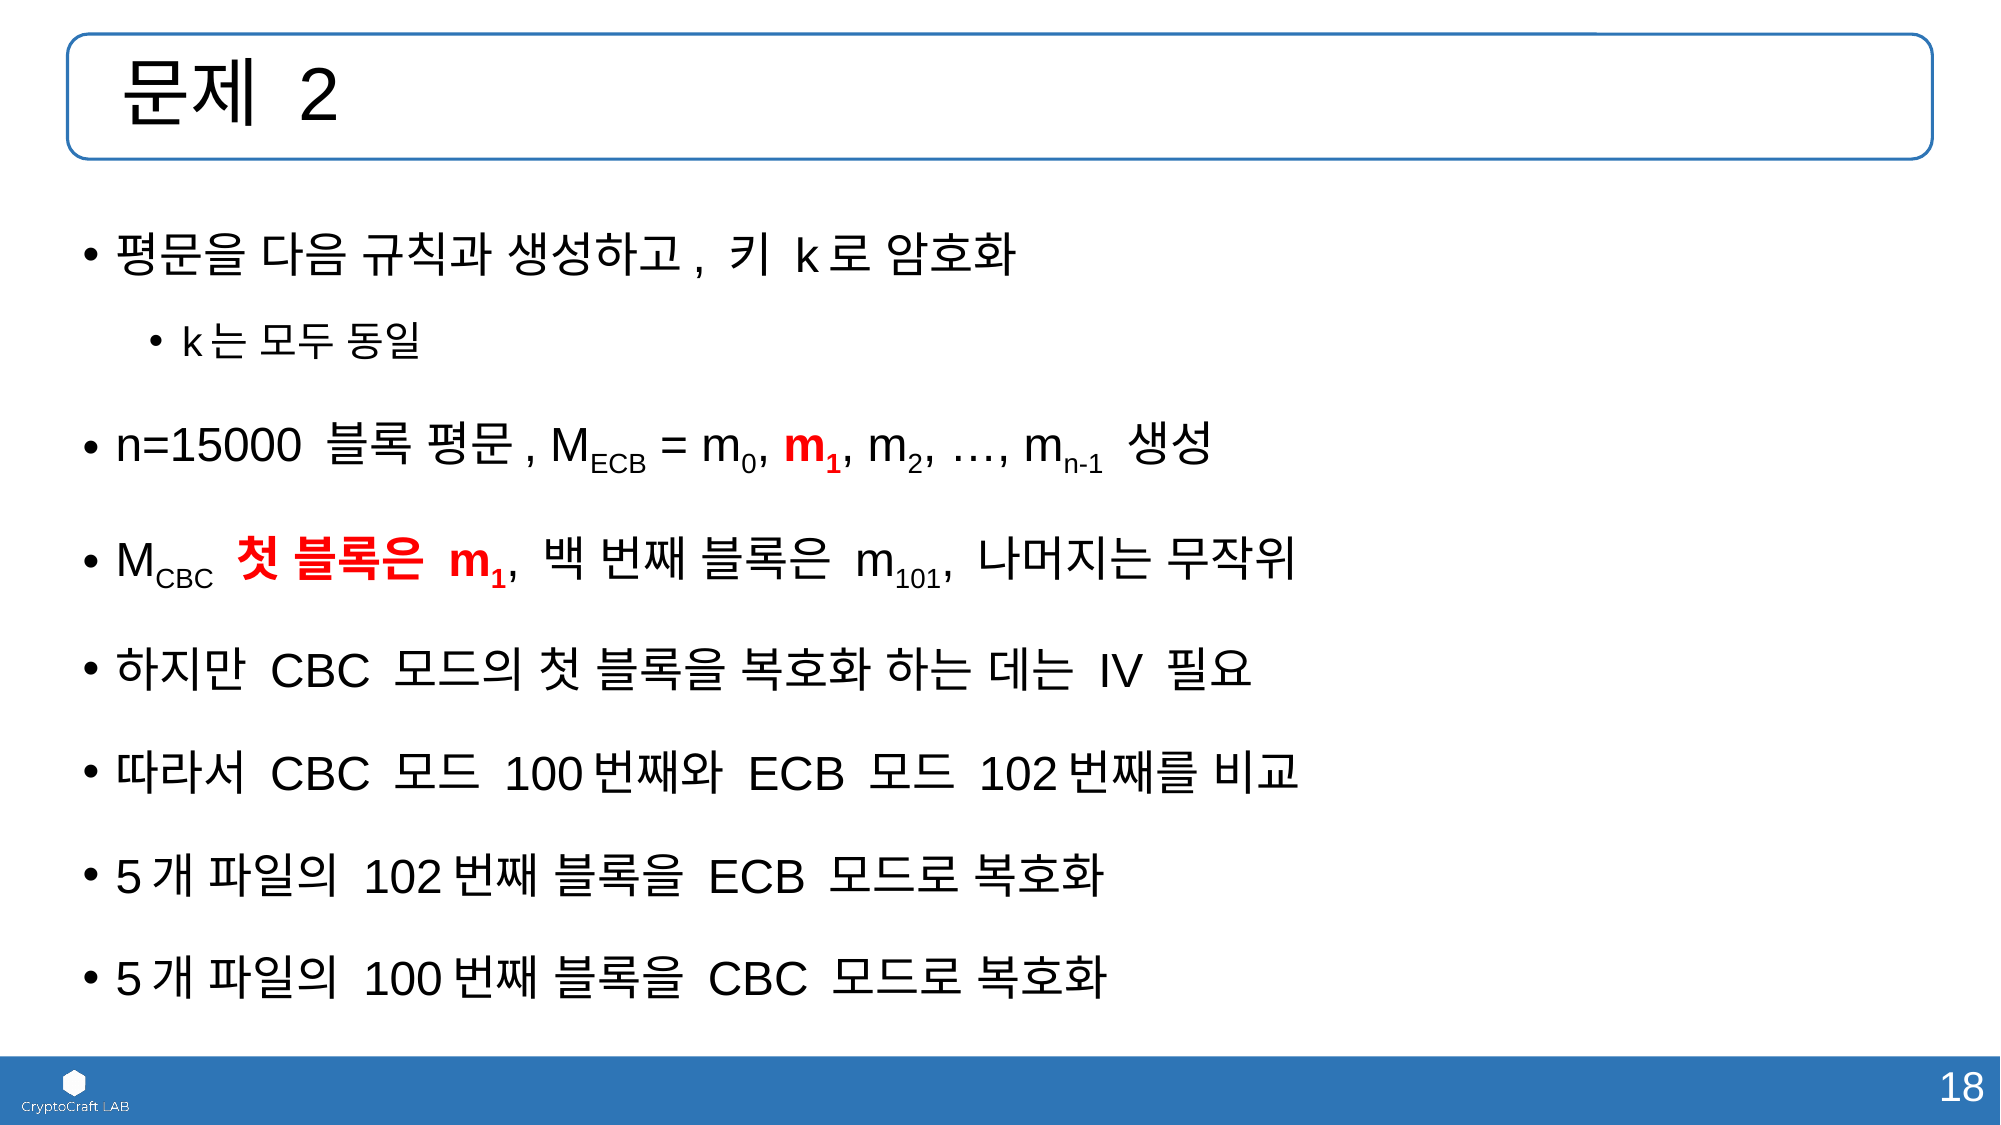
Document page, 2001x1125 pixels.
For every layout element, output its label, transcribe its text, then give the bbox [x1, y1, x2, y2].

picture [13, 1061, 138, 1123]
title 문제 2 [67, 34, 1933, 160]
list 평문을 다음 규칙과 생성하고, 키 k로 암호화 k는 모두 동일 n=15000 블록 평문, MECB = m0, m1, m2, …, mn-1 생성 MCBC 첫 블록은 m1, 백 번째 블록은 m101, 나머지는 무작위 하지만 CBC 모드의 첫 블록을 복호화 하는 데는 IV 필요 따라서 CBC 모드 100번째와 ECB 모드 102번째를 비교 5개 파일의 102번째 블록을 ECB 모드로 복호화 5개 파일의 100번째 블록을 CBC 모드로 복호화 [67, 189, 1933, 1019]
